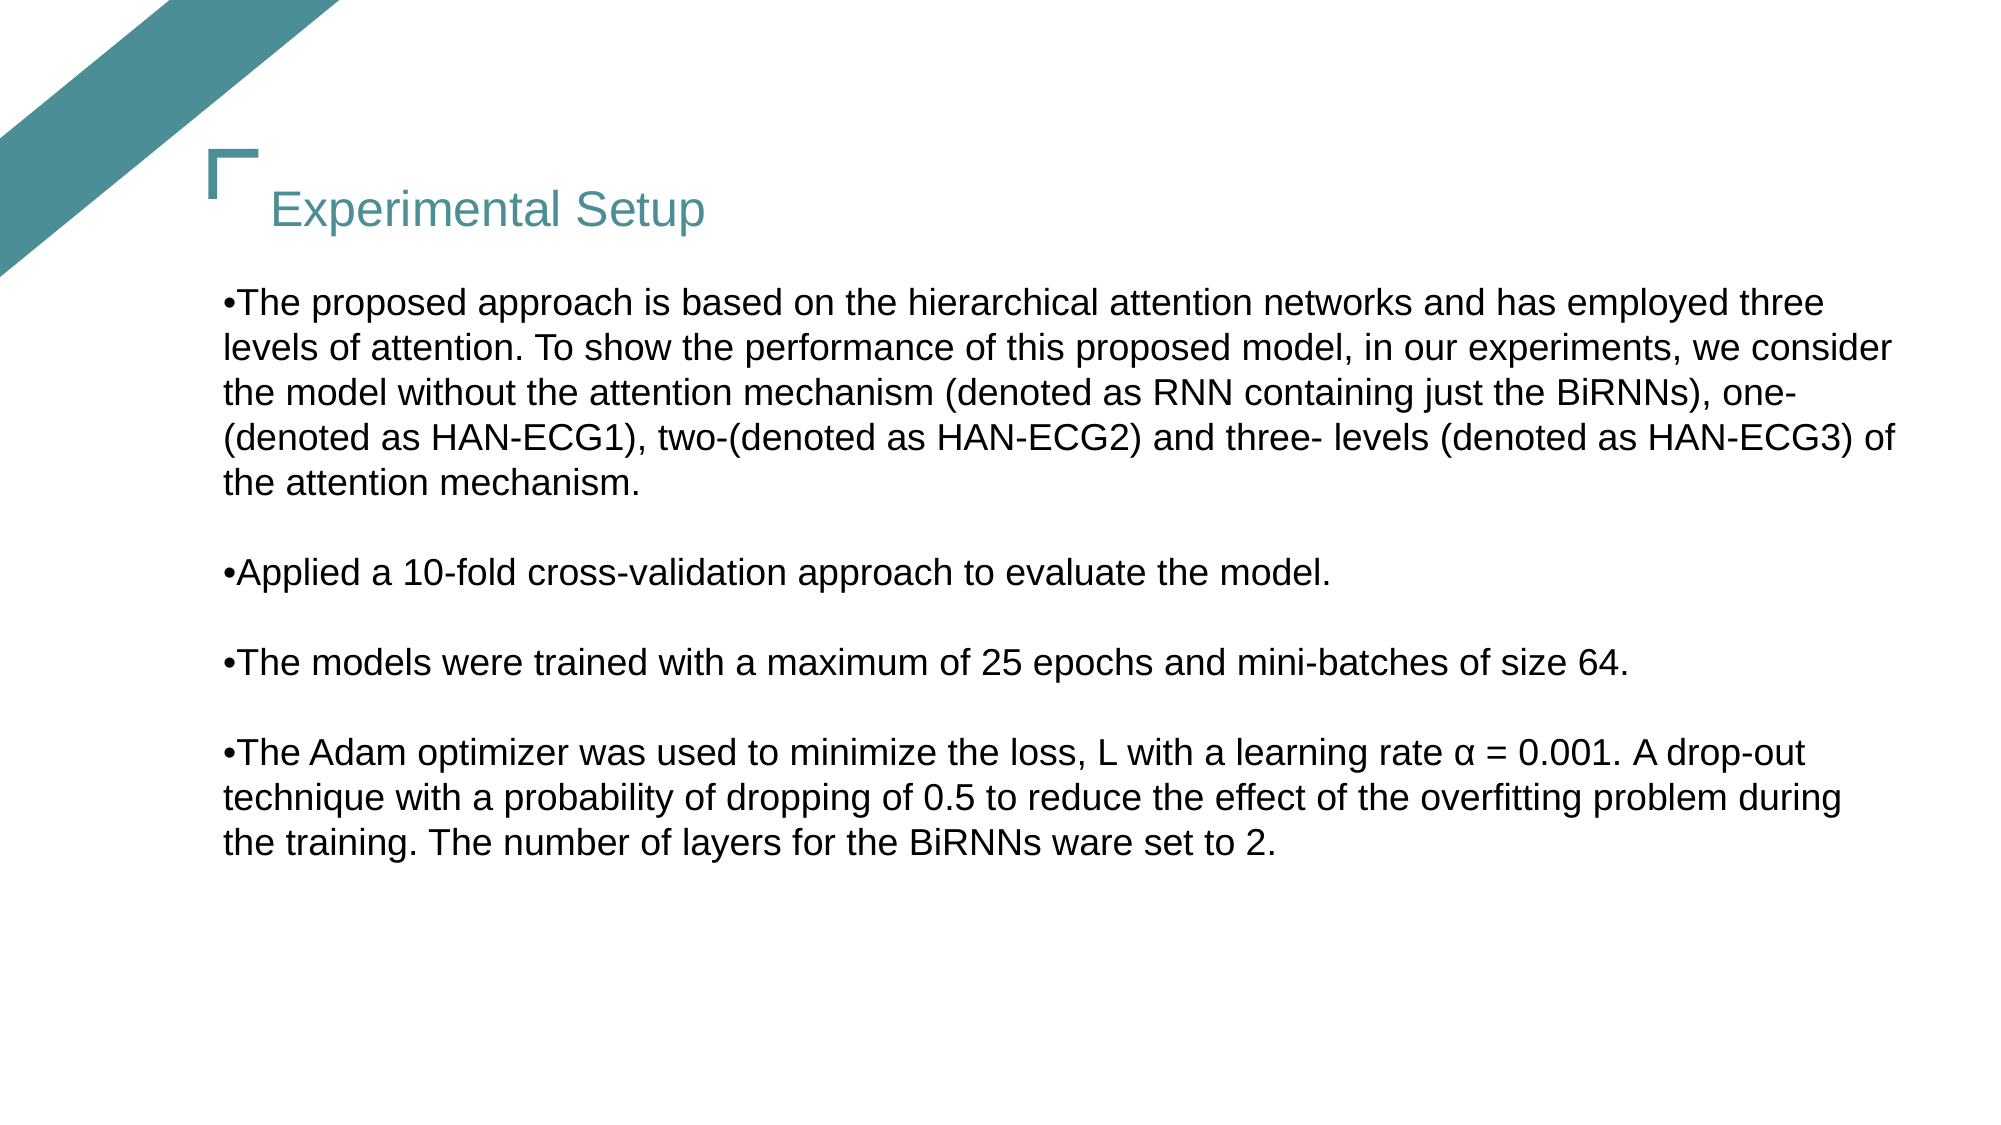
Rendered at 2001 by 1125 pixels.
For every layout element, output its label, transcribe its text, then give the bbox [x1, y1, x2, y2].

text_box [207, 148, 259, 200]
text_box Experimental Setup [255, 168, 722, 244]
text_box •The proposed approach is based on the hierarchical attention networks and has employed three levels of attention. To show the performance of this proposed model, in our experiments, we consider the model without the attention mechanism (denoted as RNN containing just the BiRNNs), one- (denoted as HAN-ECG1), two-(denoted as HAN-ECG2) and three- levels (denoted as HAN-ECG3) of the attention mechanism. •Applied a 10-fold cross-validation approach to evaluate the model. •The models were trained with a maximum of 25 epochs and mini-batches of size 64. •The Adam optimizer was used to minimize the loss, L with a learning rate α = 0.001. A drop-out technique with a probability of dropping of 0.5 to reduce the effect of the overfitting problem during the training. The number of layers for the BiRNNs ware set to 2. [208, 271, 1916, 871]
